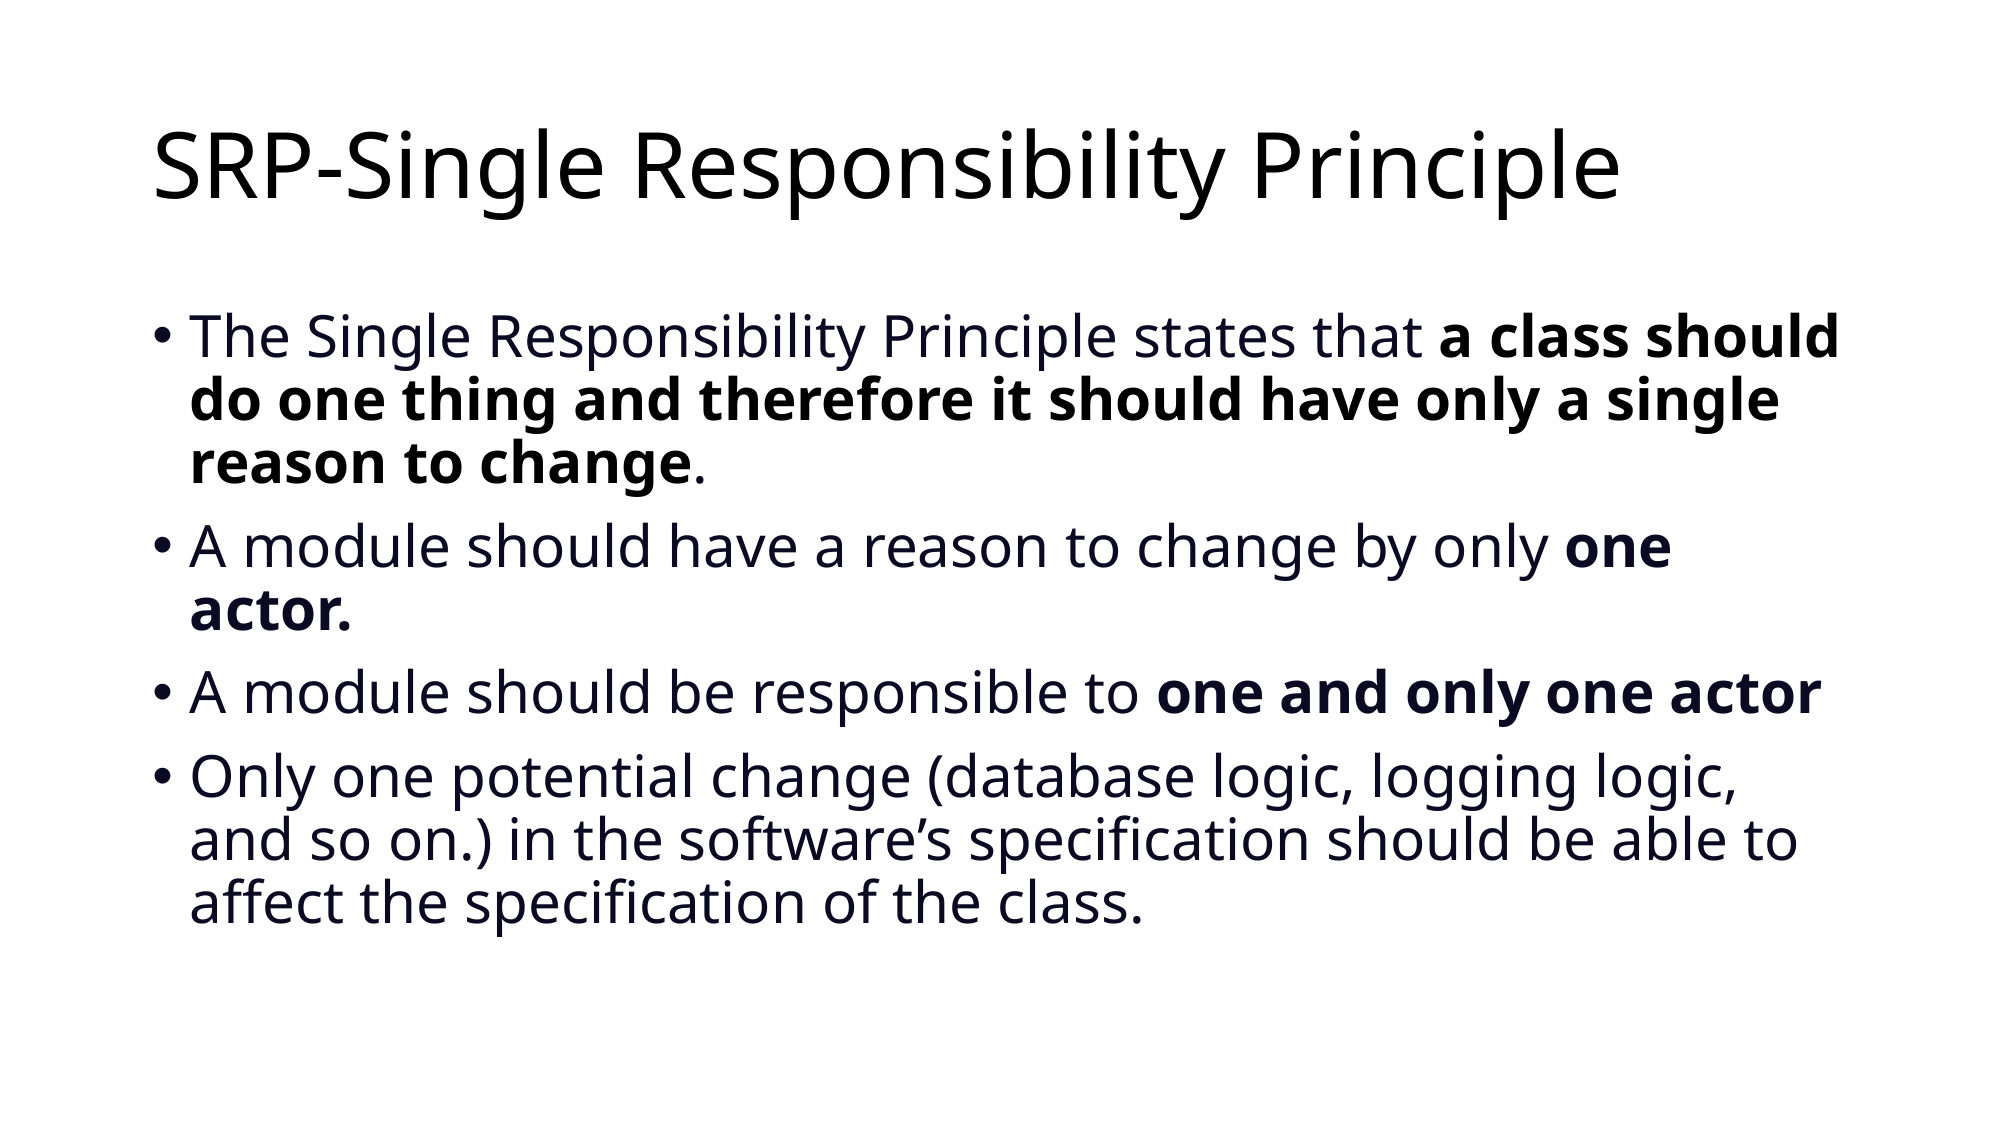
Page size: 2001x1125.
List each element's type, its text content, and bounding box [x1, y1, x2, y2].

title SRP-Single Responsibility Principle [137, 59, 1863, 278]
list The Single Responsibility Principle states that a class should do one thing and therefore it should have only a single reason to change. A module should have a reason to change by only one actor. A module should be responsible to one and only one actor Only one potential change (database logic, logging logic, and so on.) in the software’s specification should be able to affect the specification of the class. [137, 299, 1863, 1014]
